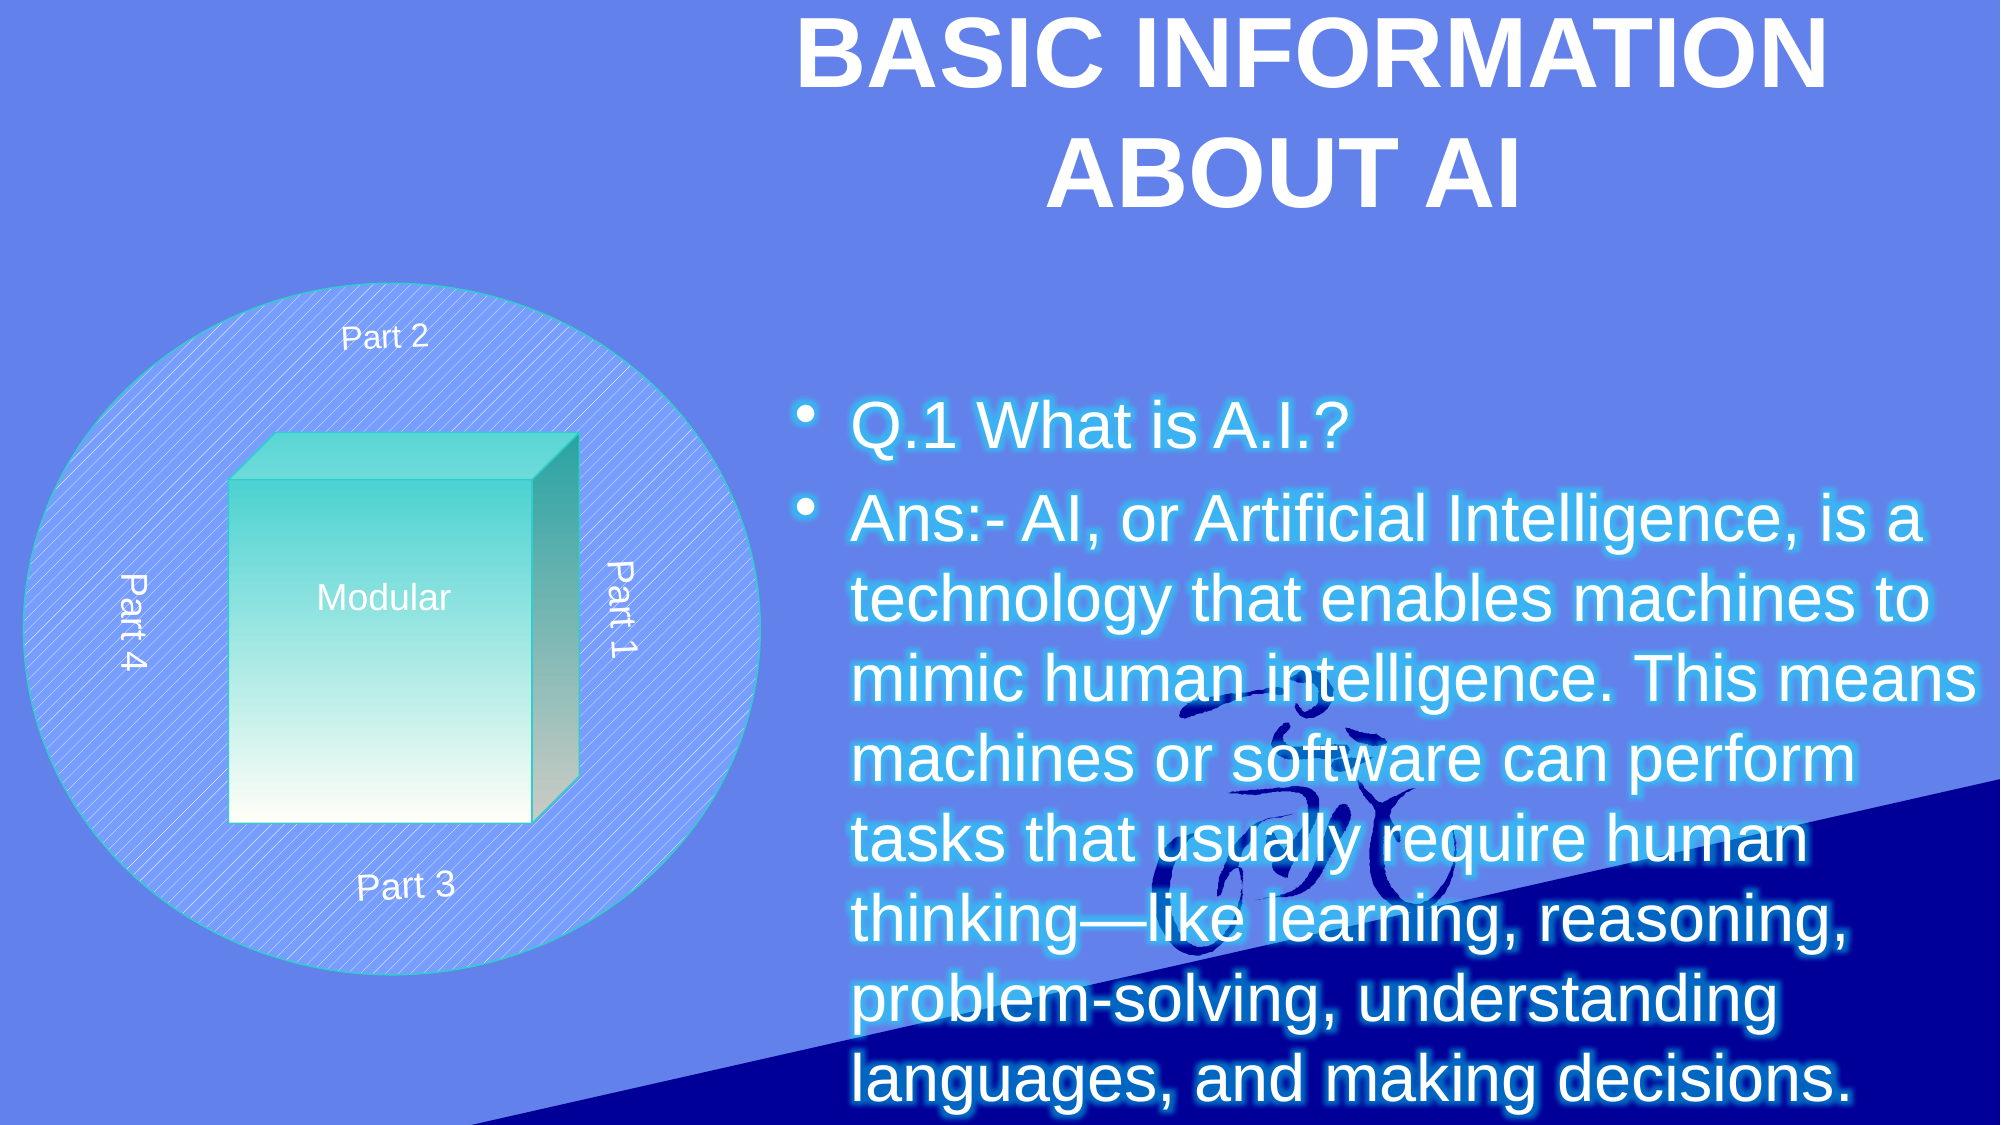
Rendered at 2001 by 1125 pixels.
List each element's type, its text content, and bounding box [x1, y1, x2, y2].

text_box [46, 260, 738, 998]
text_box Q.1 What is A.I.? Ans:- AI, or Artificial Intelligence, is a technology that enables machines to mimic human intelligence. This means machines or software can perform tasks that usually require human thinking—like learning, reasoning, problem-solving, understanding languages, and making decisions. [779, 374, 2000, 1125]
text_box Modular [738, 565, 969, 626]
text_box BASIC INFORMATION ABOUT AI [779, 0, 2000, 216]
